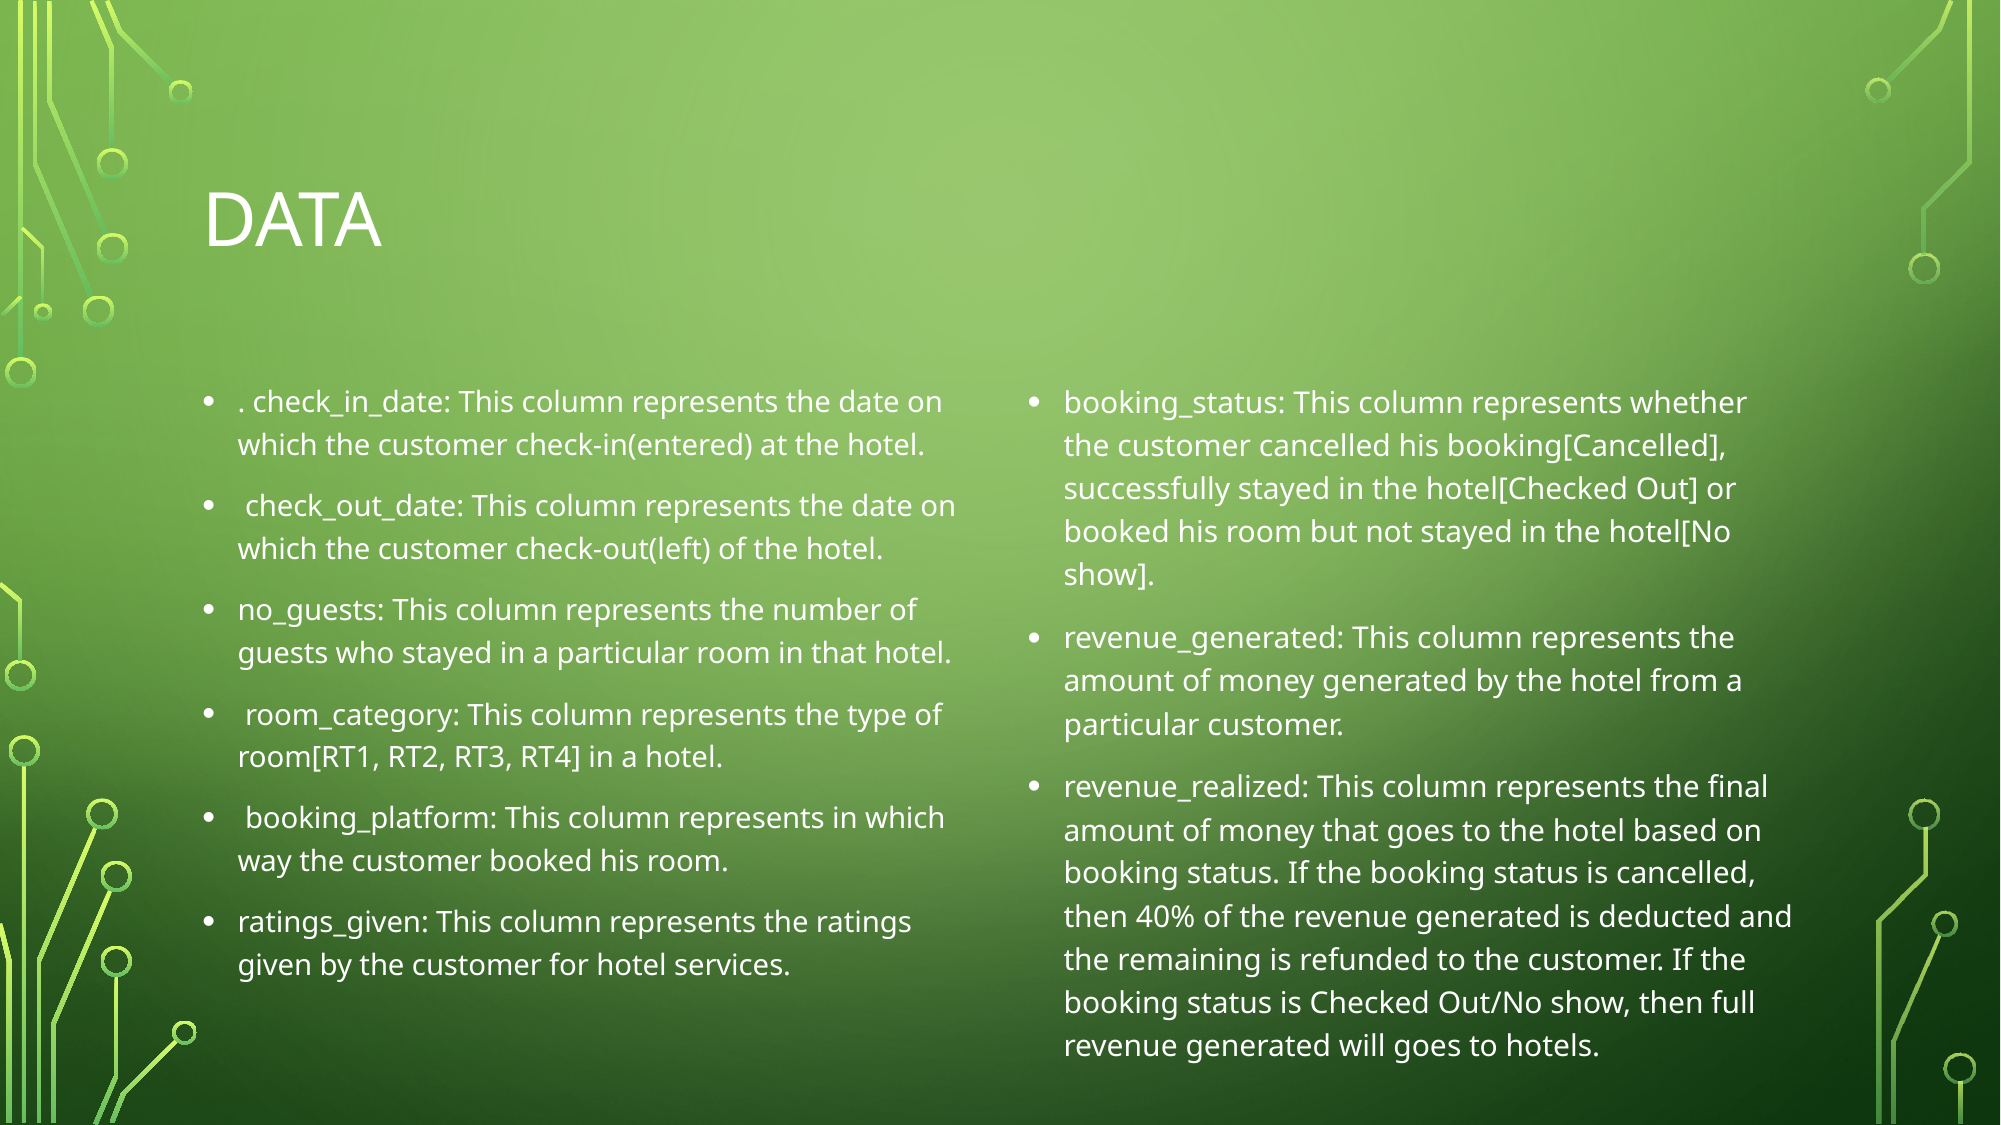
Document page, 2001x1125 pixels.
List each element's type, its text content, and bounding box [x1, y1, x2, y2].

list . check_in_date: This column represents the date on which the customer check-in(entered) at the hotel. check_out_date: This column represents the date on which the customer check-out(left) of the hotel. no_guests: This column represents the number of guests who stayed in a particular room in that hotel. room_category: This column represents the type of room[RT1, RT2, RT3, RT4] in a hotel. booking_platform: This column represents in which way the customer booked his room. ratings_given: This column represents the ratings given by the customer for hotel services. [187, 369, 988, 1080]
list booking_status: This column represents whether the customer cancelled his booking[Cancelled], successfully stayed in the hotel[Checked Out] or booked his room but not stayed in the hotel[No show]. revenue_generated: This column represents the amount of money generated by the hotel from a particular customer. revenue_realized: This column represents the final amount of money that goes to the hotel based on booking status. If the booking status is cancelled, then 40% of the revenue generated is deducted and the remaining is refunded to the customer. If the booking status is Checked Out/No show, then full revenue generated will goes to hotels. [1012, 369, 1813, 1080]
title Data [187, 101, 1813, 344]
